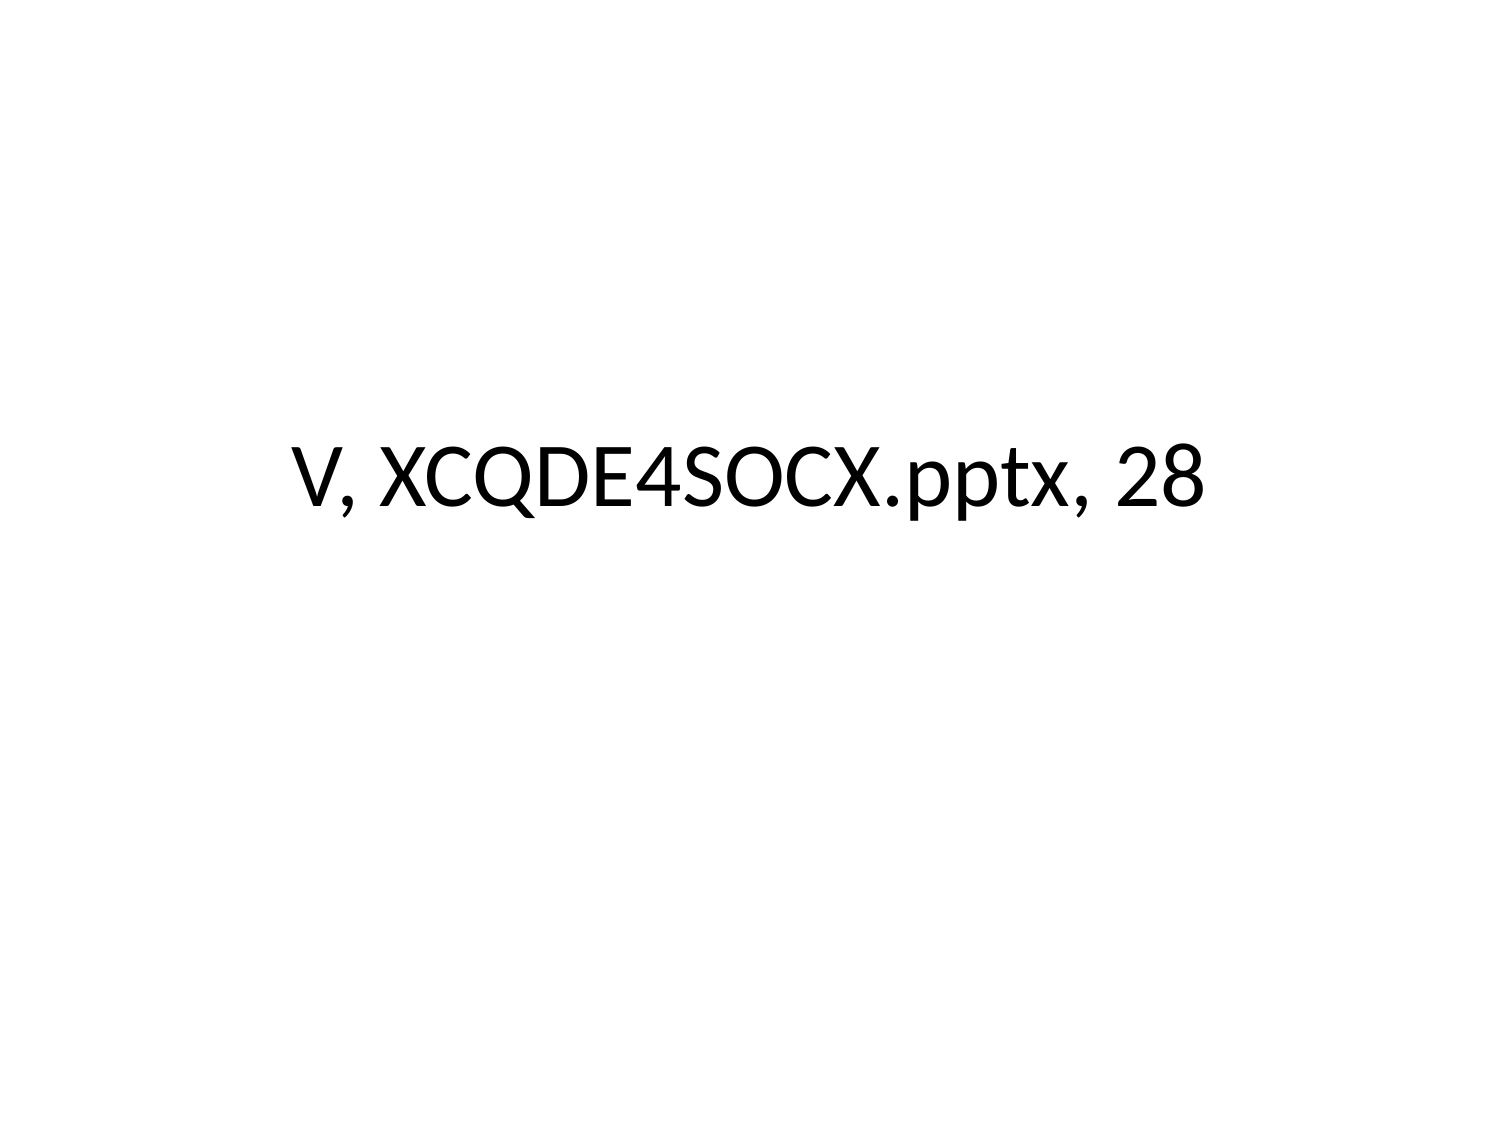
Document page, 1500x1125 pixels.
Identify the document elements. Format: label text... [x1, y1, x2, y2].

title V, XCQDE4SOCX.pptx, 28 [112, 349, 1388, 591]
